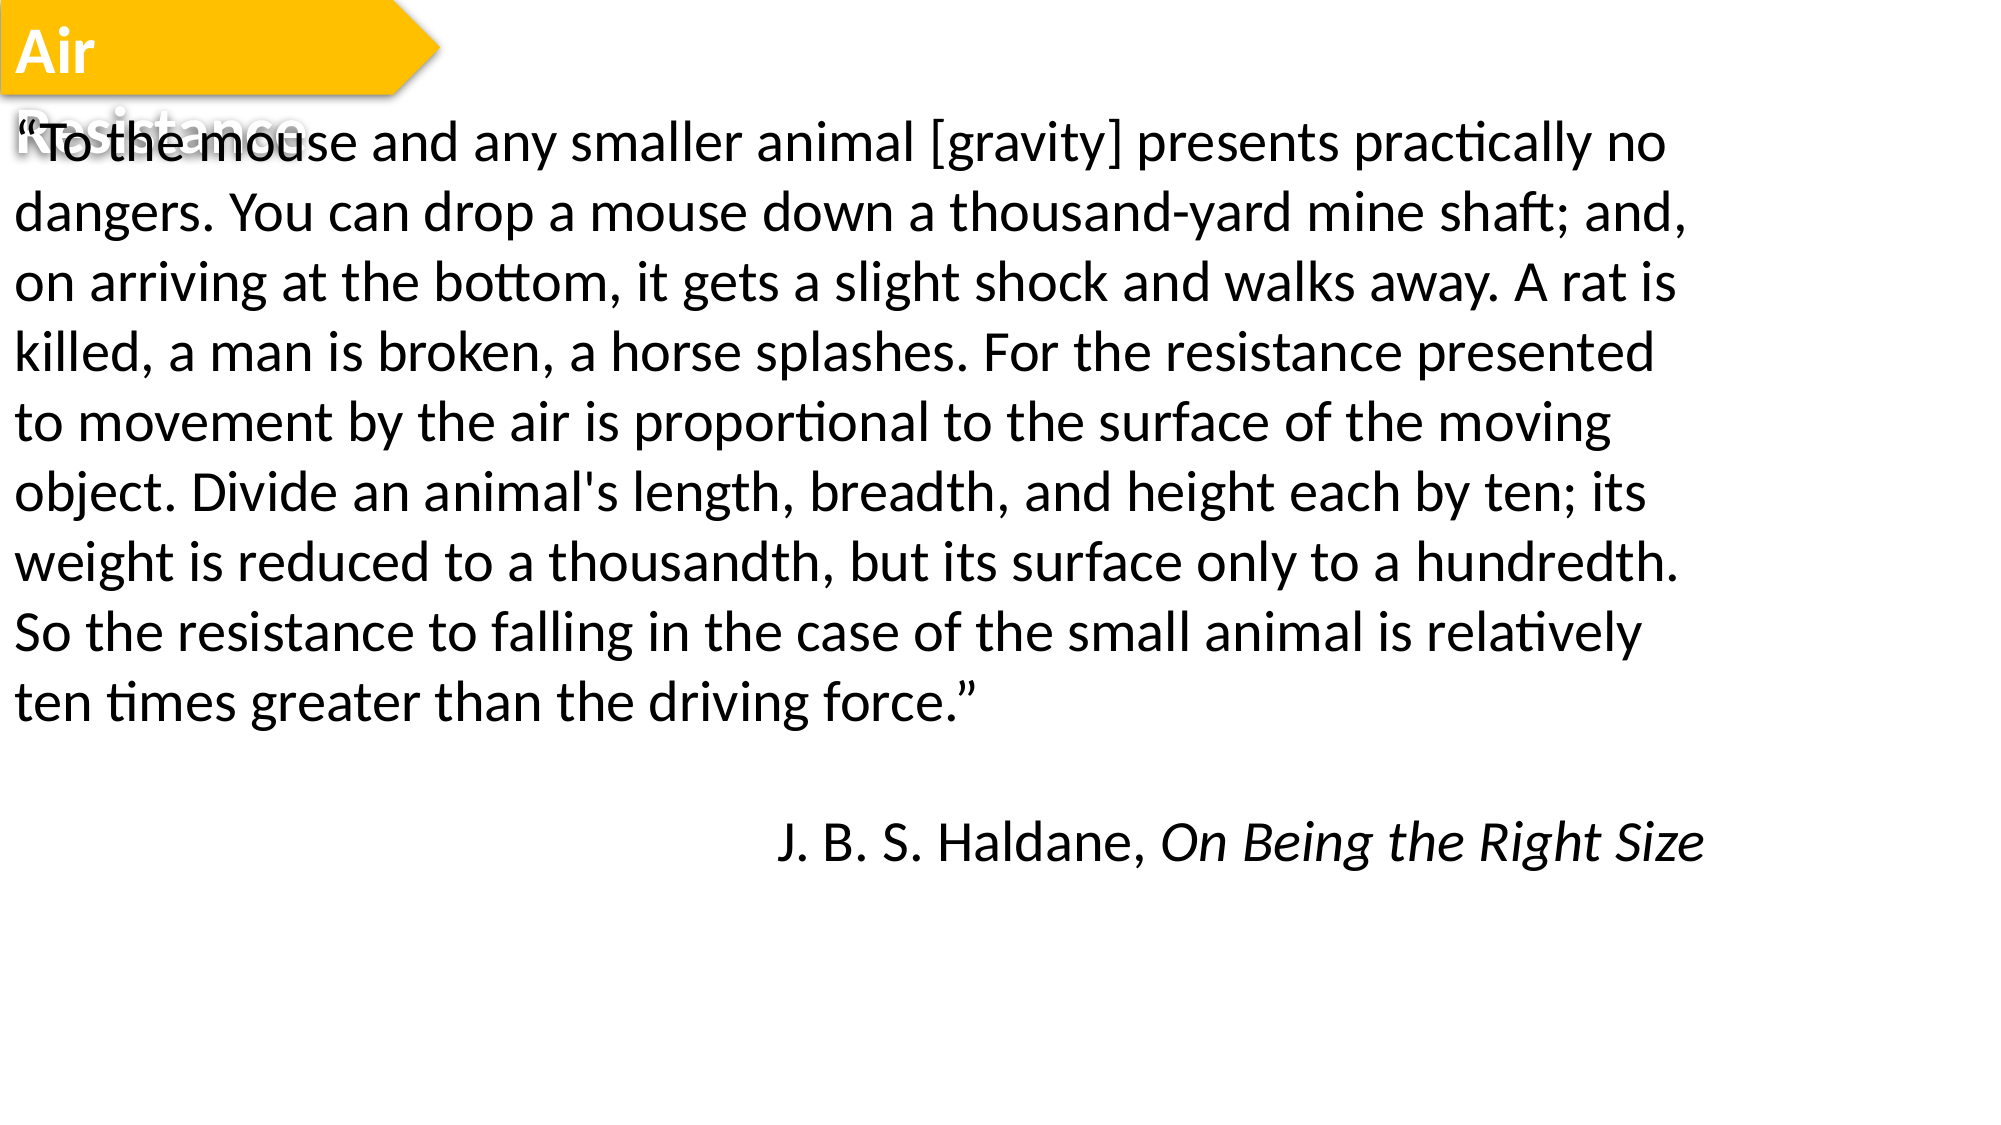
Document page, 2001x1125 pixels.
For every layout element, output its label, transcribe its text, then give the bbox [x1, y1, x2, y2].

text_box “To the mouse and any smaller animal [gravity] presents practically no dangers. You can drop a mouse down a thousand-yard mine shaft; and, on arriving at the bottom, it gets a slight shock and walks away. A rat is killed, a man is broken, a horse splashes. For the resistance presented to movement by the air is proportional to the surface of the moving object. Divide an animal's length, breadth, and height each by ten; its weight is reduced to a thousandth, but its surface only to a hundredth. So the resistance to falling in the case of the small animal is relatively ten times greater than the driving force.” J. B. S. Haldane, On Being the Right Size [0, 95, 1720, 881]
text_box Air Resistance [1, 0, 441, 95]
